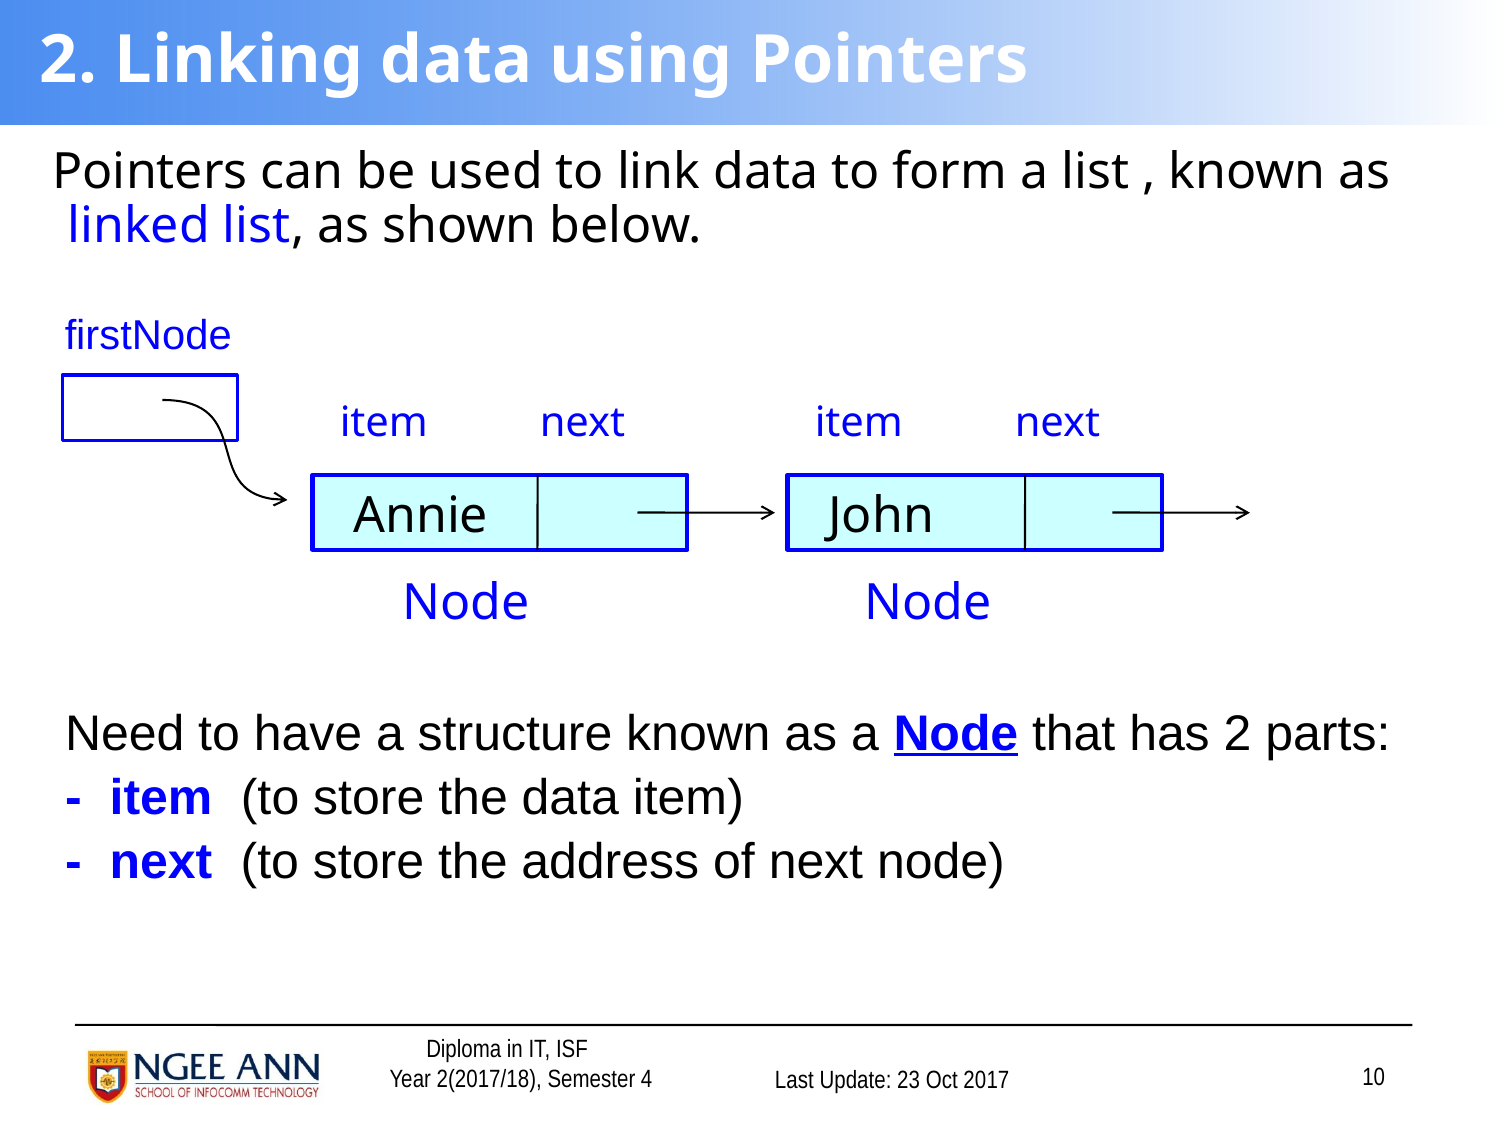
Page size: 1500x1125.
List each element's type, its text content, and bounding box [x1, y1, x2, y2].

text_box Node [849, 562, 1075, 638]
text_box firstNode [50, 299, 250, 365]
title 2. Linking data using Pointers [23, 0, 1500, 115]
text_box next [999, 387, 1200, 453]
picture [62, 1028, 344, 1125]
text_box item [800, 387, 999, 453]
text_box John [1026, 474, 1163, 550]
text_box Node [387, 562, 613, 638]
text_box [162, 399, 288, 501]
text_box Annie [312, 474, 536, 550]
text_box Annie [539, 474, 688, 550]
text_box [62, 375, 238, 441]
text_box Need to have a structure known as a Node that has 2 parts: - item (to store the data item) - next (to store the address of next node) [50, 699, 1438, 938]
list Pointers can be used to link data to form a list , known as linked list, as shown below. [37, 137, 1463, 275]
text_box item [324, 387, 525, 453]
text_box next [525, 387, 700, 453]
text_box John [787, 474, 1024, 550]
